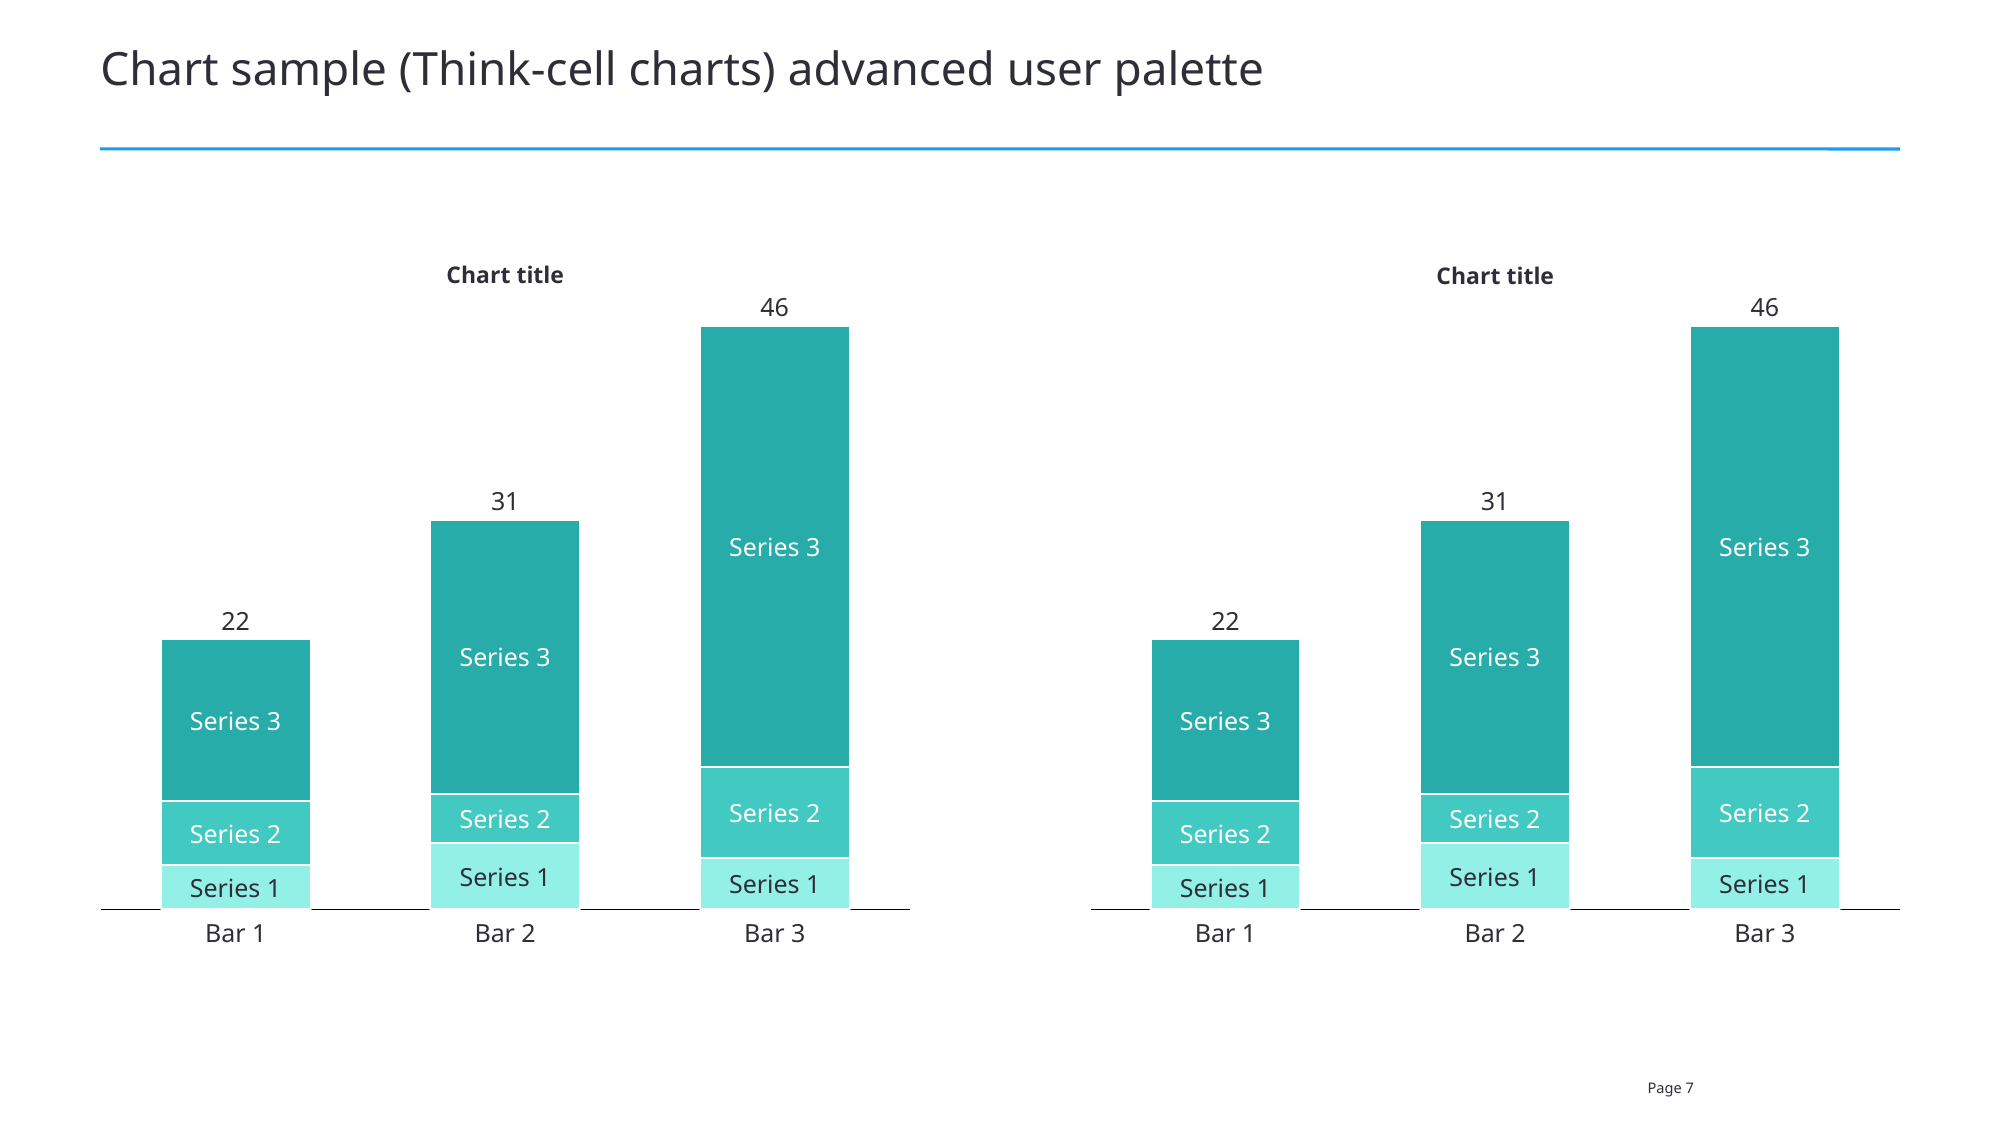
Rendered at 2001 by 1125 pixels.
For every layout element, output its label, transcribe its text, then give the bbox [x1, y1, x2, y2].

text_box 46 [755, 291, 794, 310]
text_box Bar 3 [1733, 932, 1797, 948]
text_box Chart title [163, 258, 848, 289]
text_box 46 [1745, 291, 1785, 310]
text_box Chart title [1153, 259, 1838, 289]
chart [1076, 312, 1914, 924]
text_box Bar 2 [473, 932, 537, 948]
text_box Bar 2 [1463, 932, 1527, 948]
text_box Bar 1 [1193, 932, 1258, 948]
text_box Bar 3 [743, 932, 807, 948]
title Chart sample (Think-cell charts) advanced user palette [100, 48, 1901, 146]
text_box Bar 1 [204, 932, 268, 948]
chart [87, 312, 924, 924]
